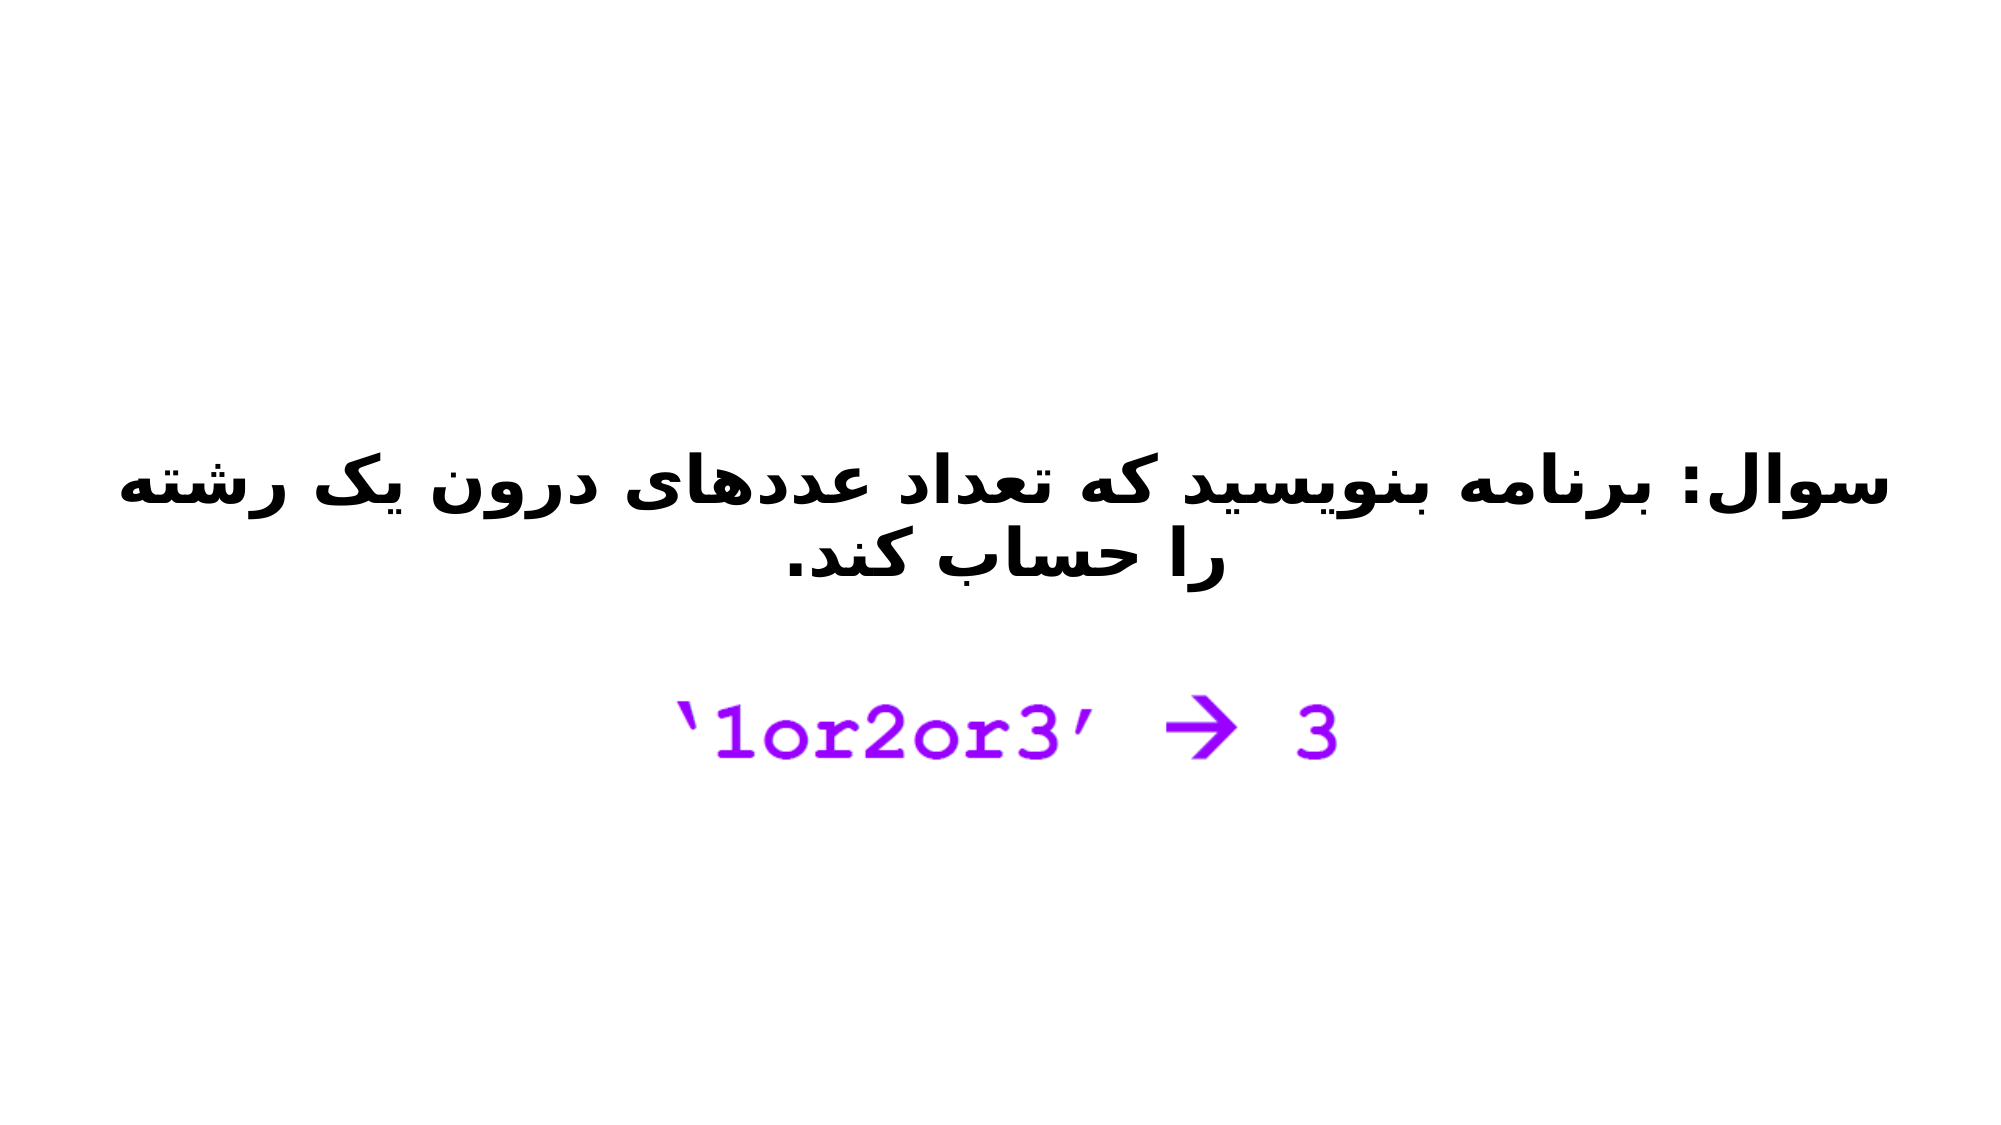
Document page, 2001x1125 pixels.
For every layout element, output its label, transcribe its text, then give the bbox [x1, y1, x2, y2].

picture [656, 681, 1356, 804]
title سوال: برنامه بنویسید که تعداد عددهای درون یک رشته را حساب کند. [99, 314, 1913, 598]
